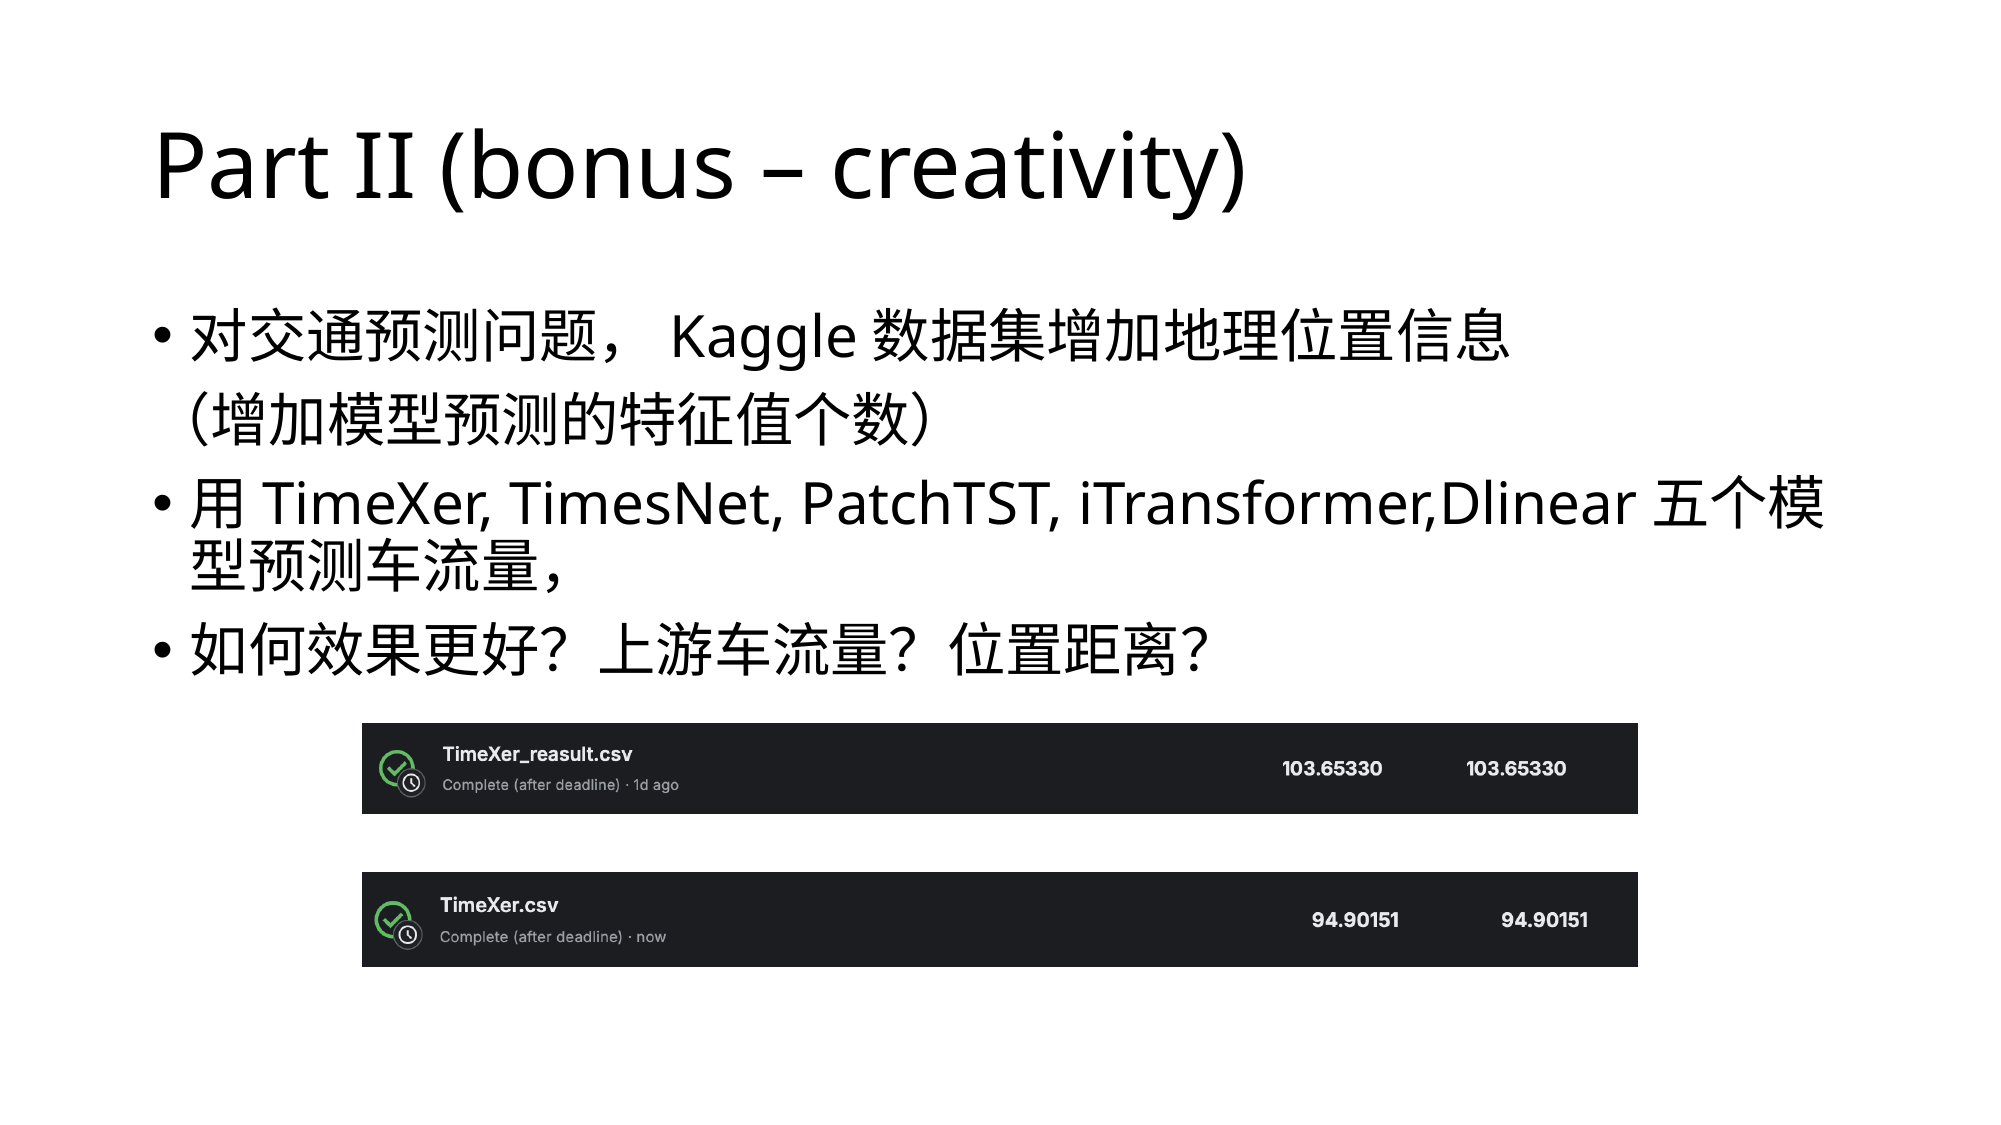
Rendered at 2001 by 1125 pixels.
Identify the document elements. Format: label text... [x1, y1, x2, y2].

picture [361, 723, 1638, 814]
title Part II (bonus – creativity) [137, 59, 1863, 278]
picture [361, 872, 1638, 967]
list 对交通预测问题，Kaggle数据集增加地理位置信息 （增加模型预测的特征值个数） 用TimeXer, TimesNet, PatchTST, iTransformer,Dlinear五个模型预测车流量， 如何效果更好？上游车流量？位置距离？ [137, 299, 1863, 1014]
